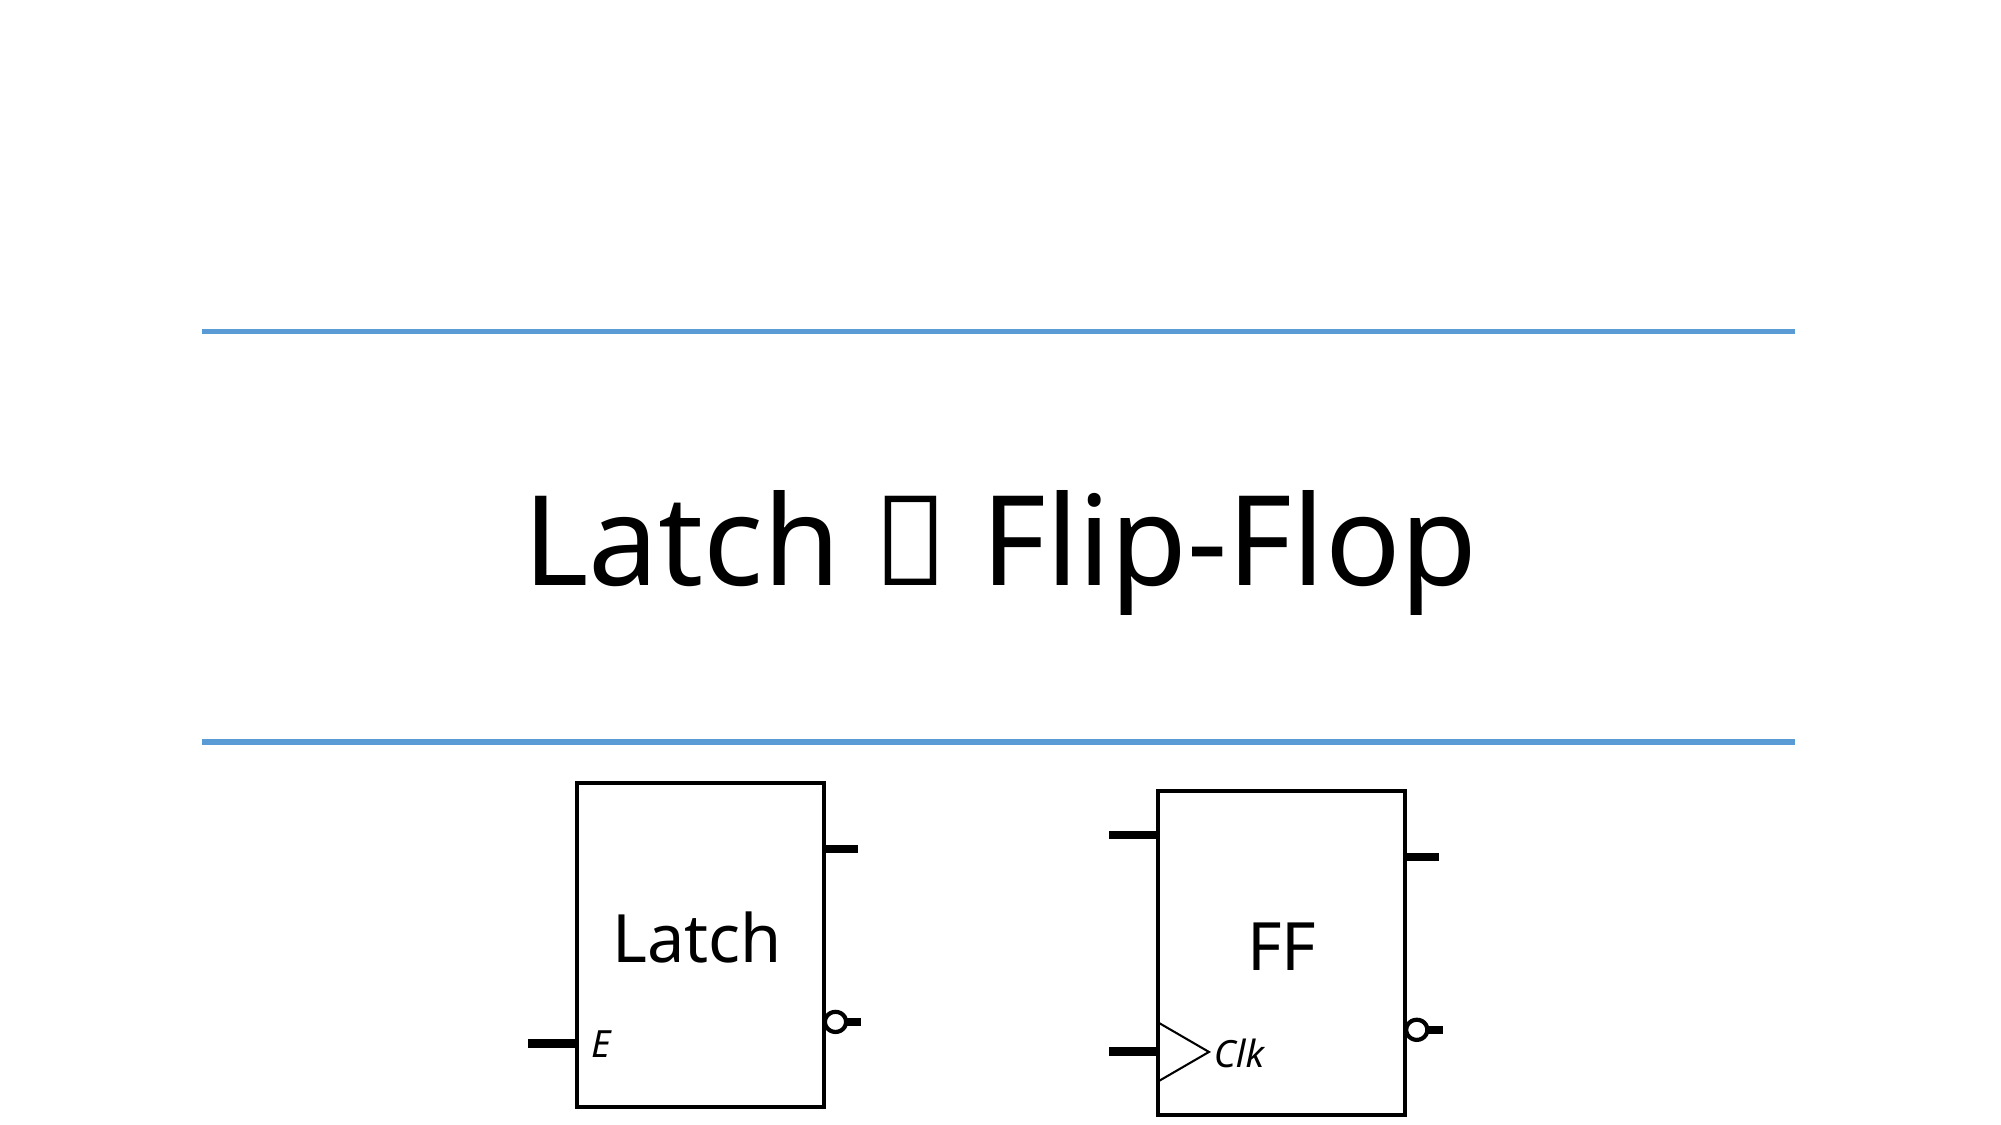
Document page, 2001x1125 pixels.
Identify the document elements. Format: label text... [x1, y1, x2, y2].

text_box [528, 783, 862, 1107]
text_box Latch  Flip-Flop [220, 453, 1814, 618]
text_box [1109, 791, 1443, 1115]
